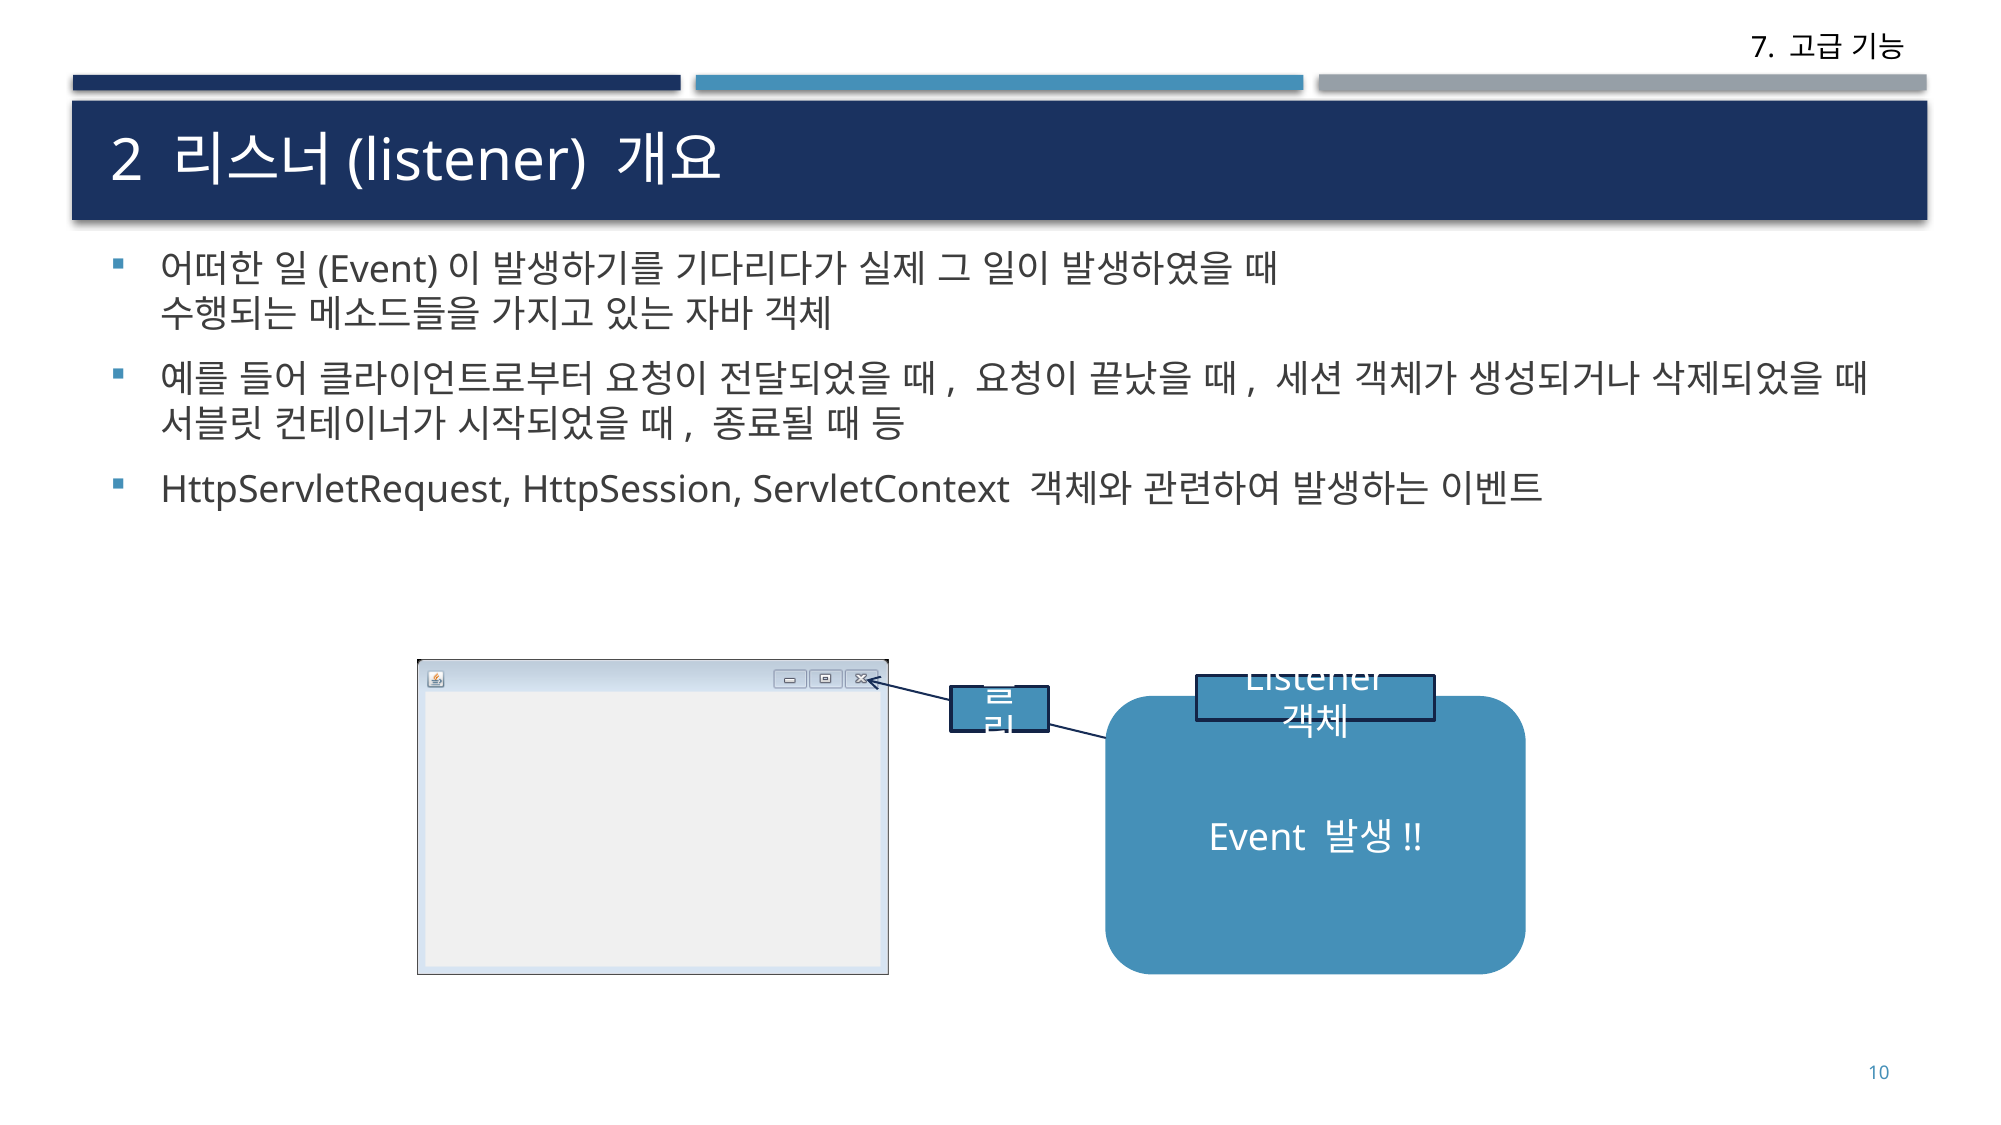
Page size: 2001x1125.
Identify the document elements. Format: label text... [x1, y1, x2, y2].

picture [416, 659, 892, 975]
slide_number 10 [1732, 1043, 1905, 1104]
text_box Listener 객체 [1195, 674, 1436, 722]
list 어떠한 일(Event)이 발생하기를 기다리다가 실제 그 일이 발생하였을 때 수행되는 메소드들을 가지고 있는 자바 객체 예를 들어 클라이언트로부터 요청이 전달되었을 때, 요청이 끝났을 때, 세션 객체가 생성되거나 삭제되었을 때 서블릿 컨테이너가 시작되었을 때, 종료될 때 등 HttpServletRequest, HttpSession, ServletContext 객체와 관련하여 발생하는 이벤트 [95, 237, 1905, 1030]
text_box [865, 679, 1106, 739]
title 2 리스너(listener) 개요 [95, 115, 1905, 200]
text_box Event 발생!! [1103, 694, 1528, 977]
